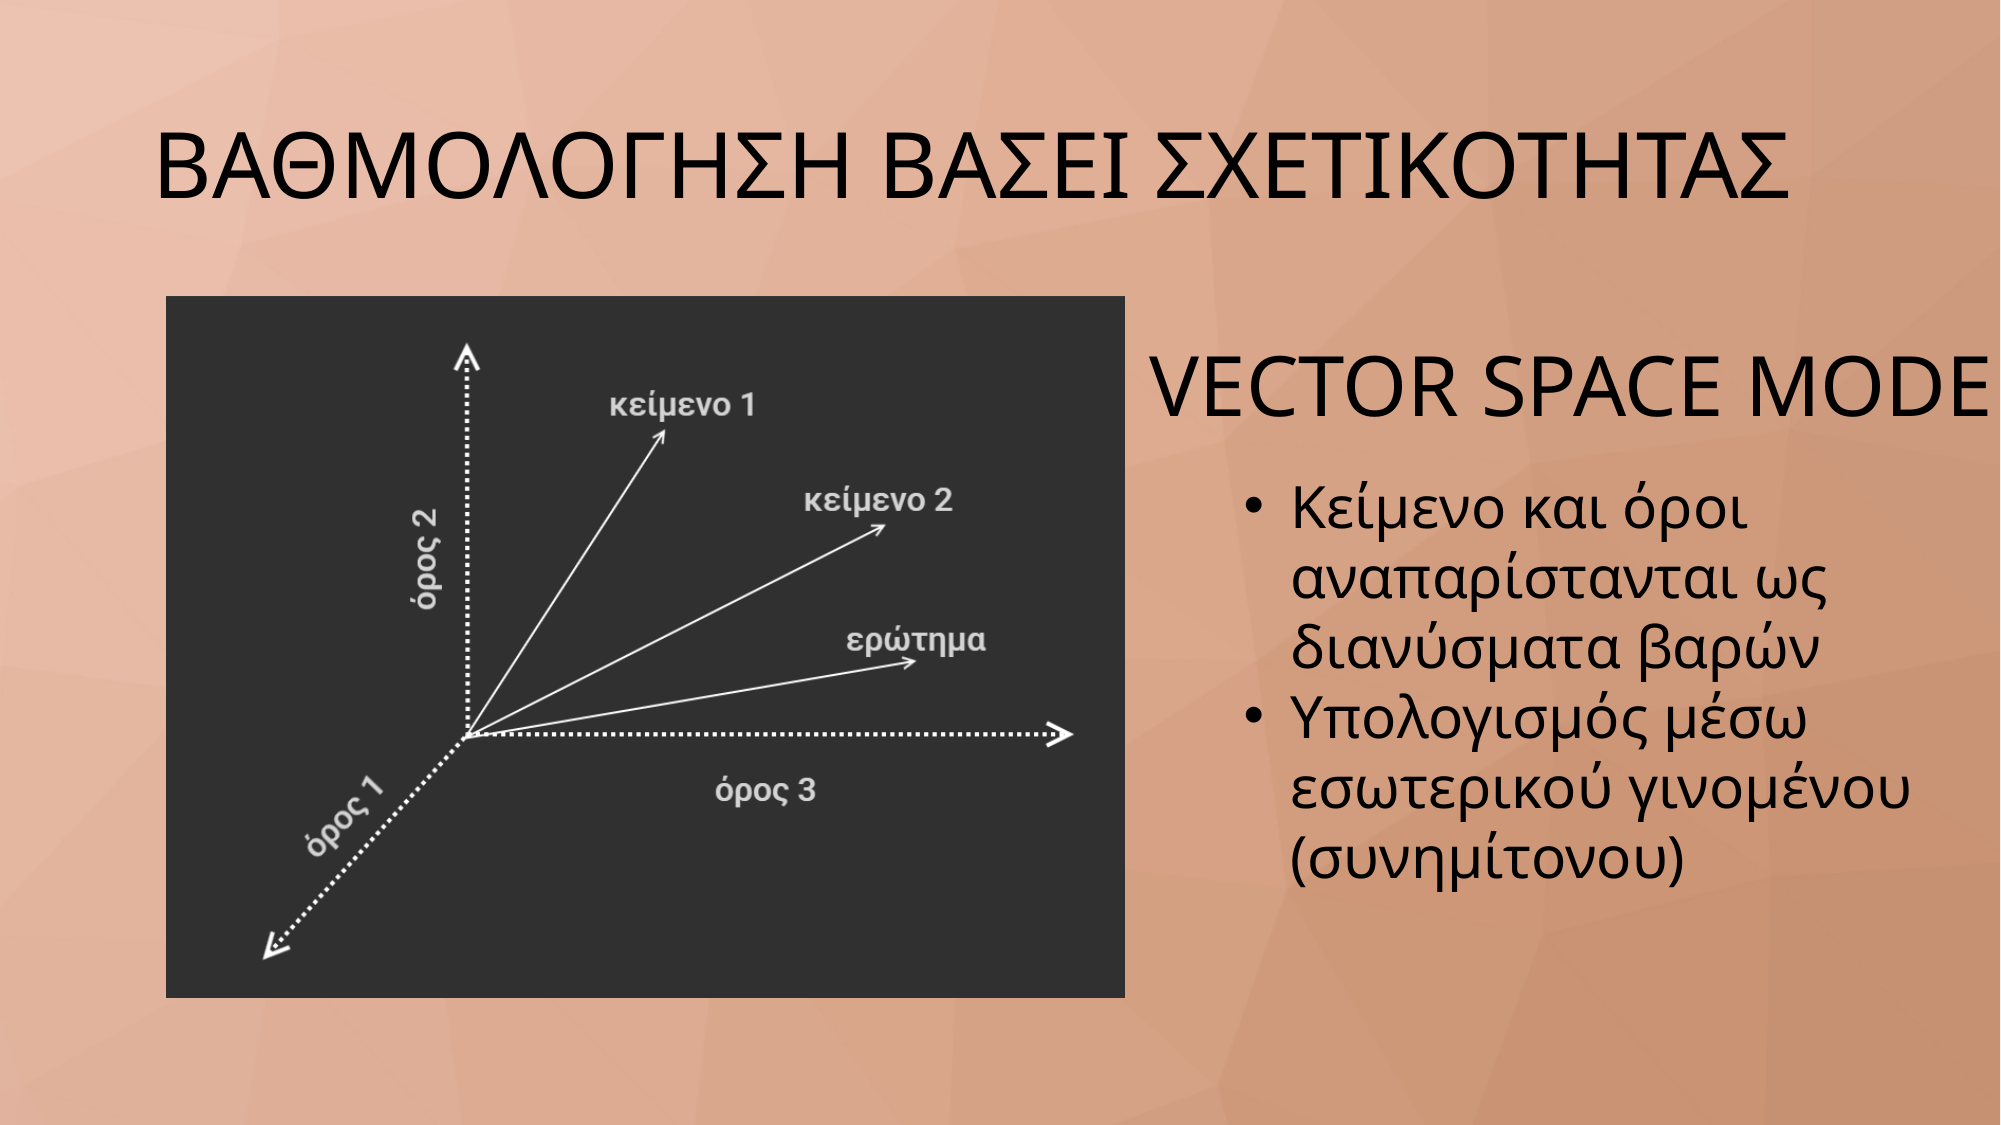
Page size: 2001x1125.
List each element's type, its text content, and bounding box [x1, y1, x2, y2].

title ΒΑΘΜΟΛΟΓΗΣΗ ΒΑΣΕΙ ΣΧΕΤΙΚΟΤΗΤΑΣ [137, 59, 1863, 278]
text_box VECTOR SPACE MODEL [1134, 325, 2000, 441]
picture [0, 0, 2001, 1125]
text_box Κείμενο και όροι αναπαρίστανται ως διανύσματα βαρών Υπολογισμός μέσω εσωτερικού γινομένου (συνημίτονου) [1228, 462, 1937, 897]
